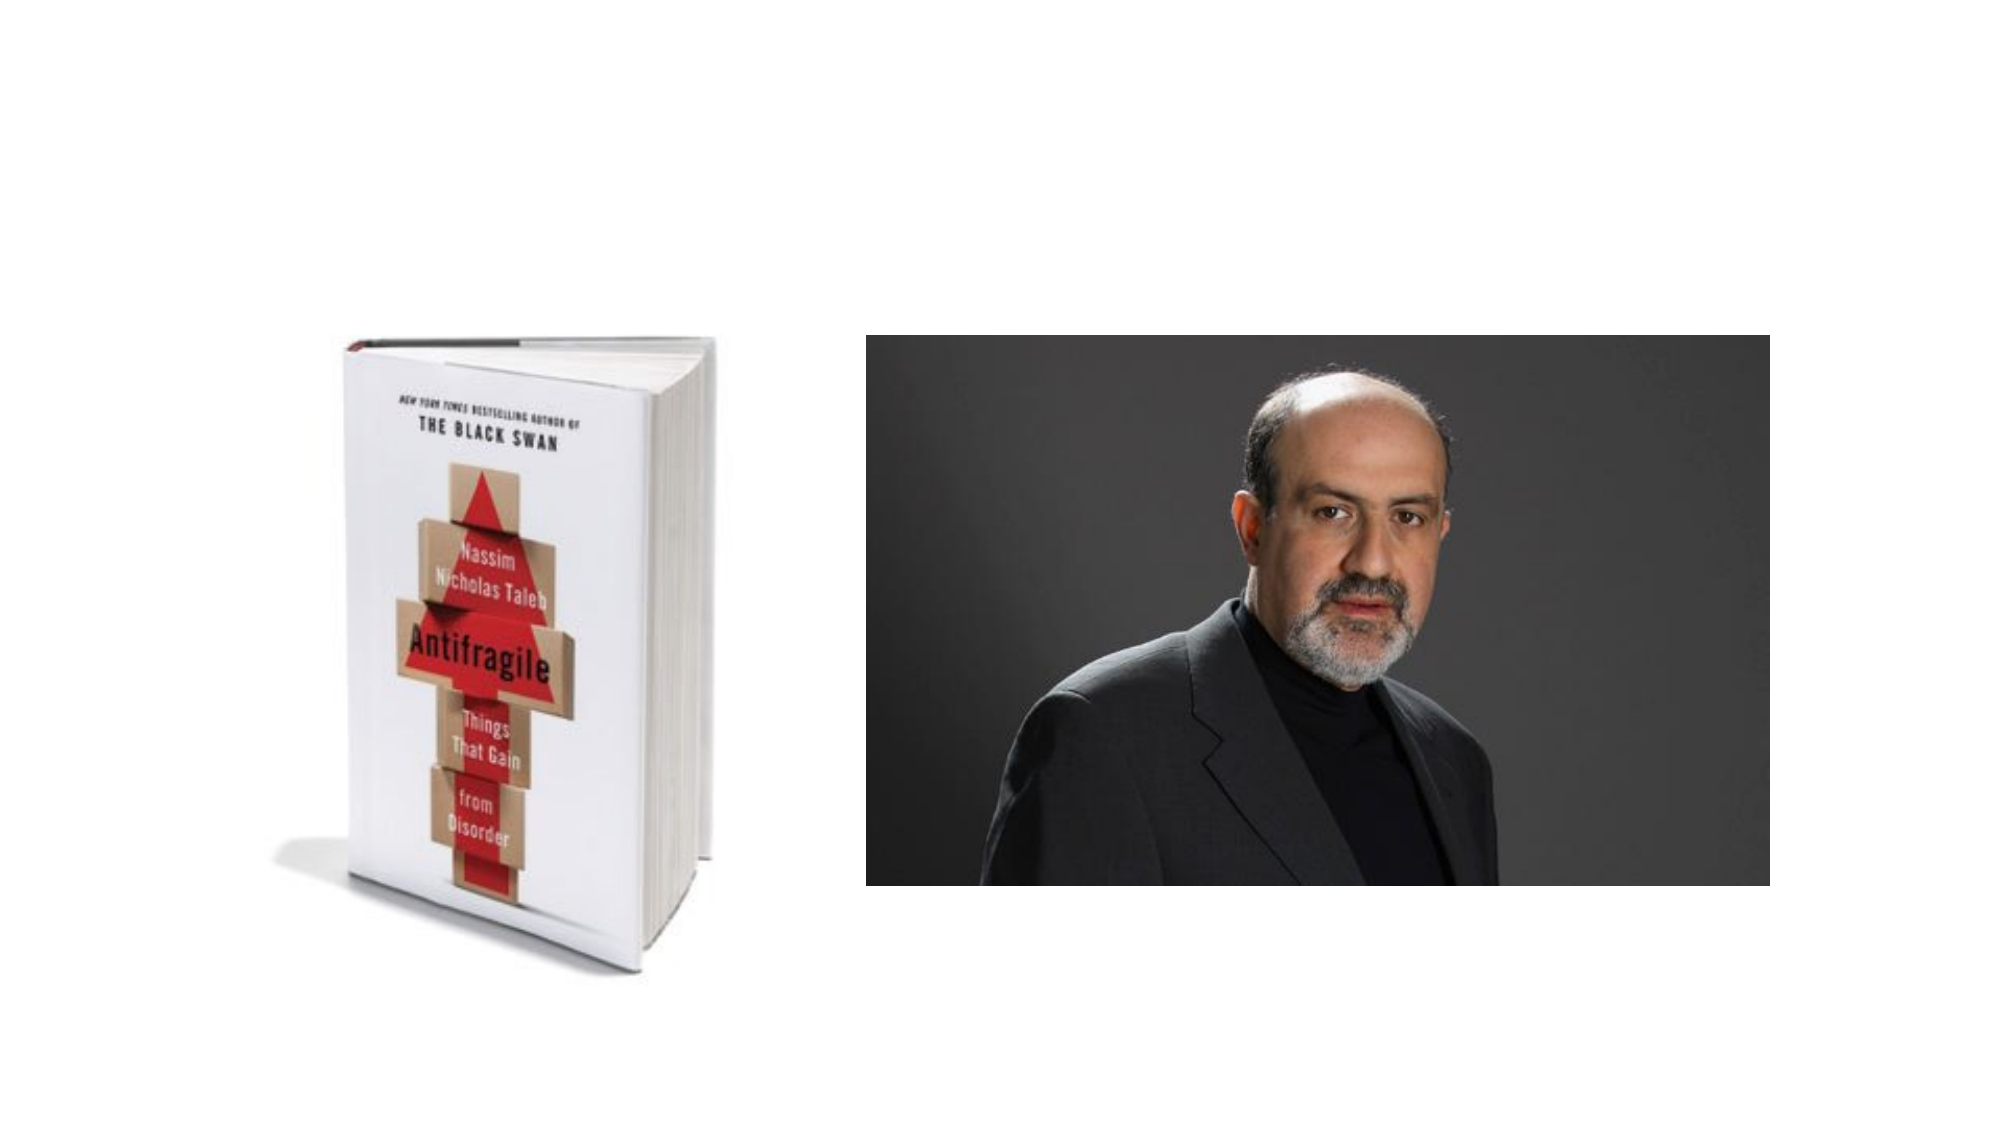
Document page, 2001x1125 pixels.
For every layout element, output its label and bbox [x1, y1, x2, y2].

picture [866, 335, 1770, 886]
picture [248, 302, 749, 1003]
